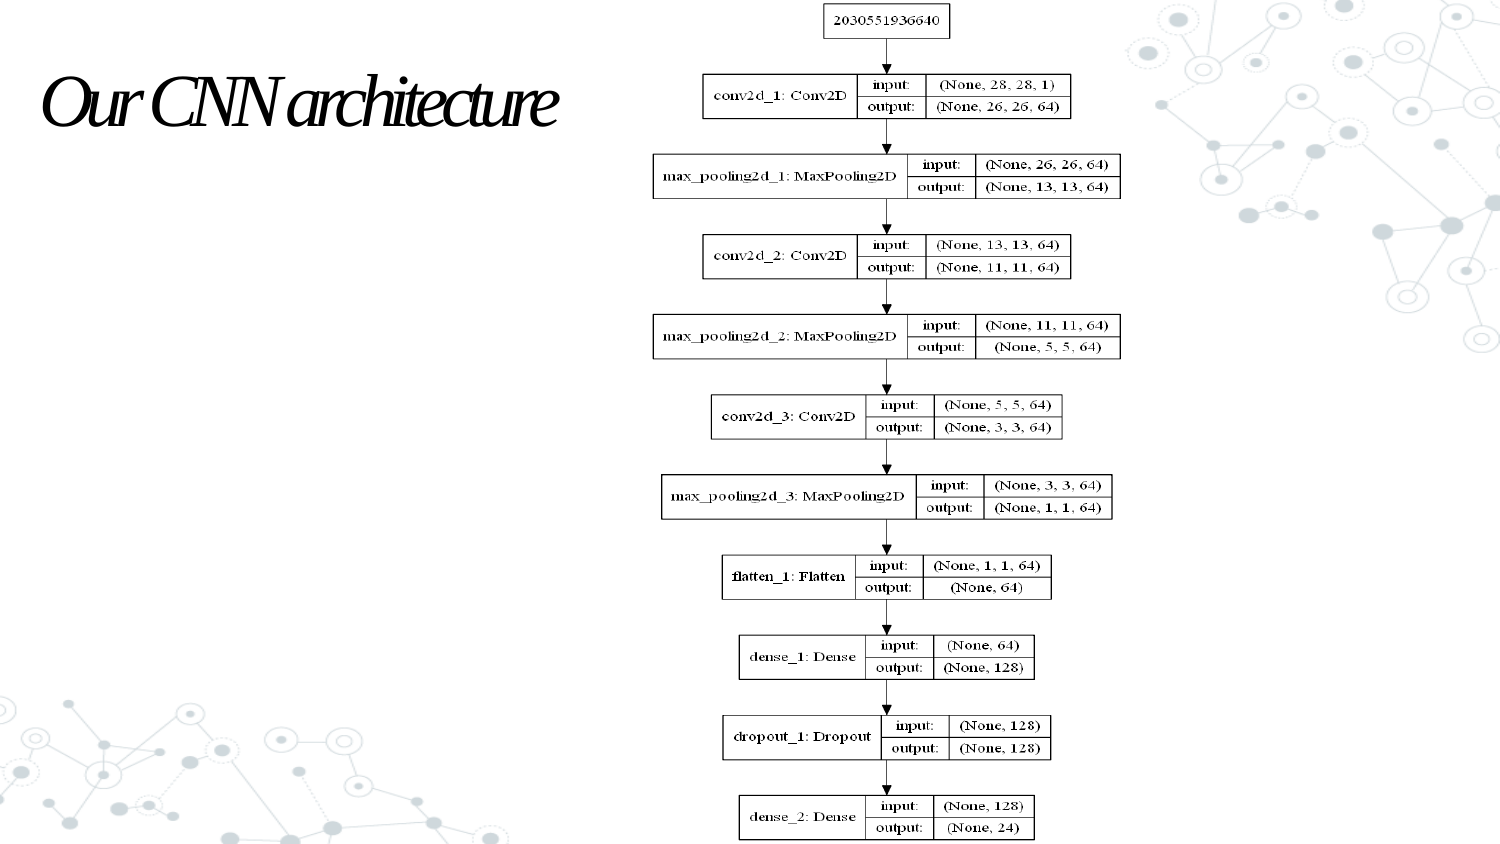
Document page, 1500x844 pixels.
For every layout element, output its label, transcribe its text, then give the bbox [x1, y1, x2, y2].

title Our CNN architecture [37, 49, 613, 193]
picture [0, 0, 1500, 844]
